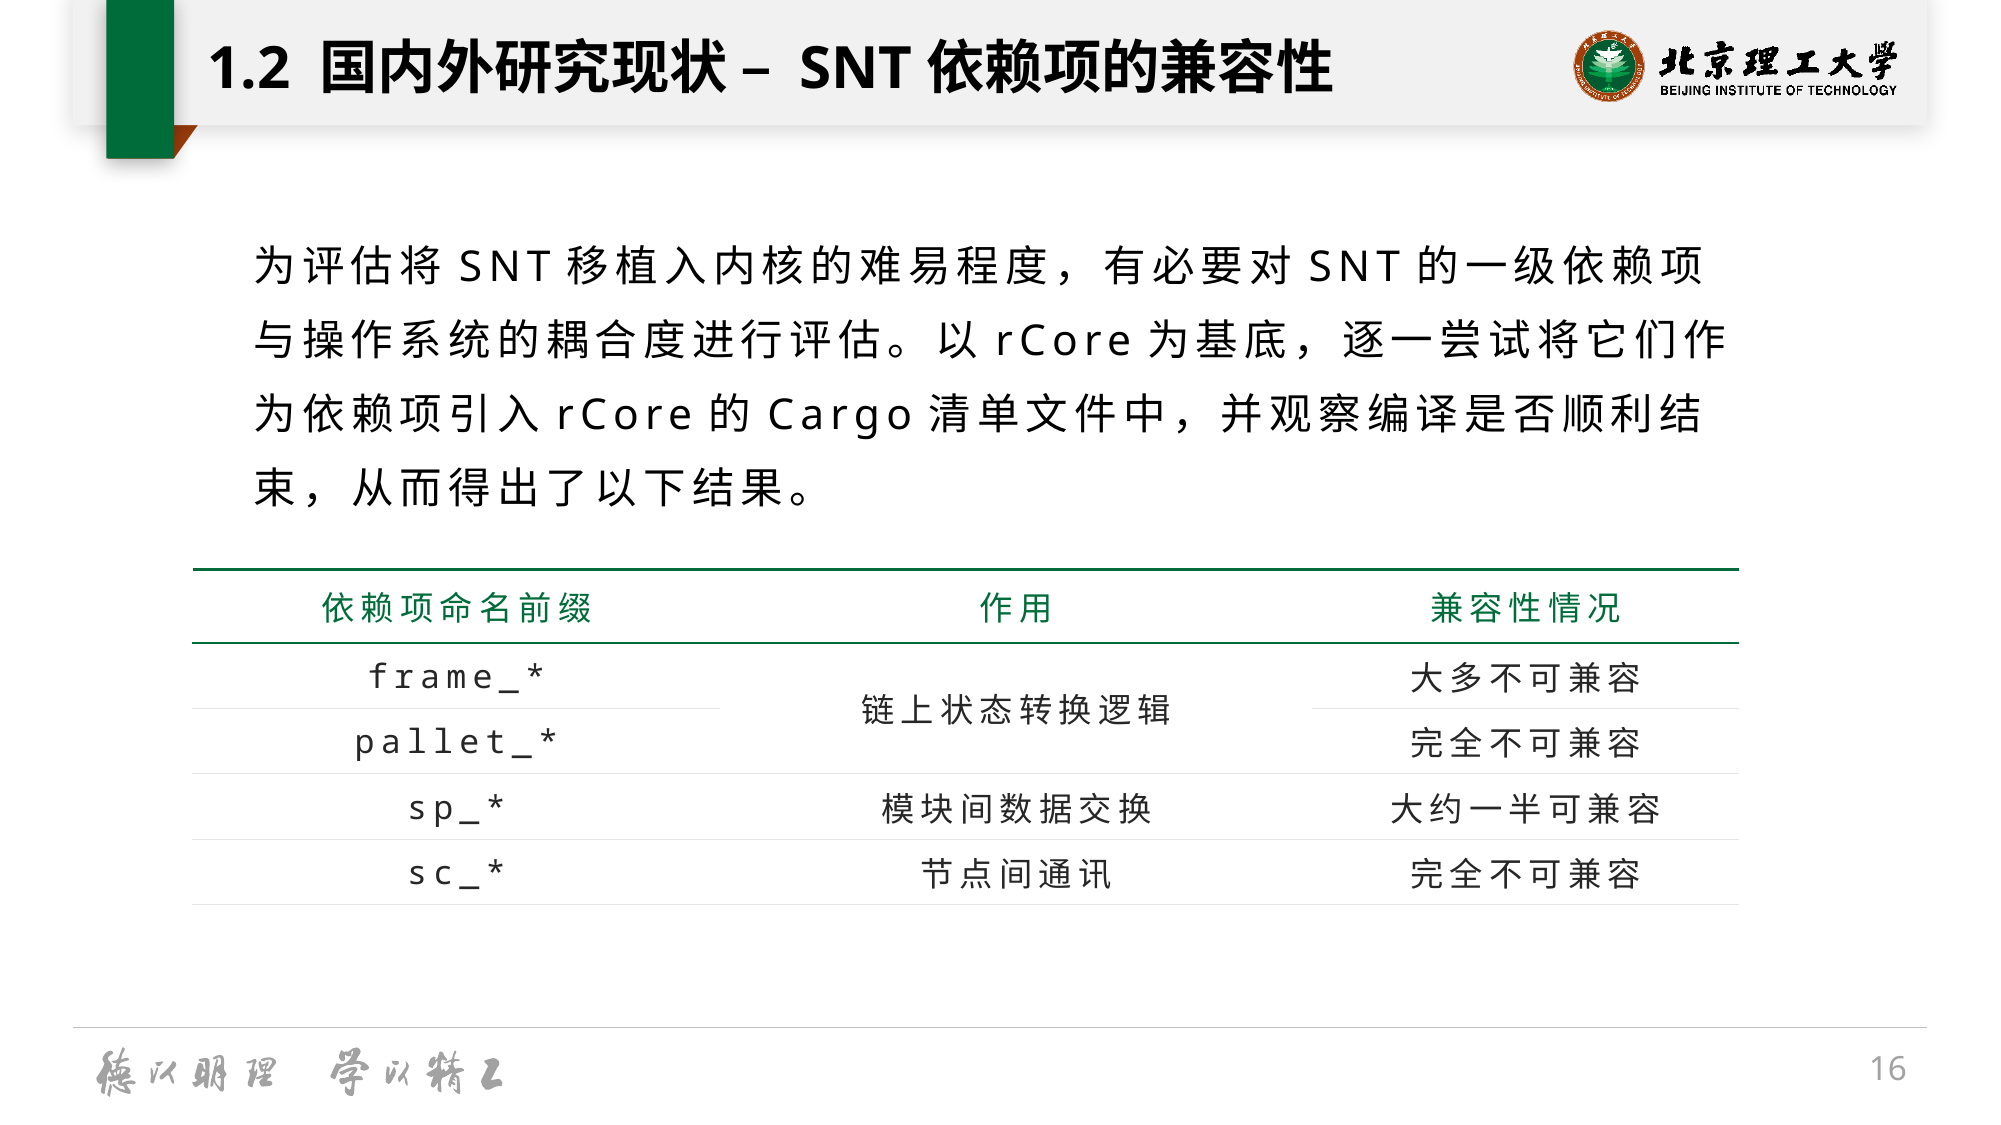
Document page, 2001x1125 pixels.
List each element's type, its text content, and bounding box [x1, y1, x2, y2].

table_header 兼容性情况 [1312, 571, 1739, 642]
table_cell 节点间通讯 [720, 840, 1312, 904]
table_cell sp_* [193, 774, 720, 839]
table_cell pallet_* [193, 709, 720, 773]
table_cell 完全不可兼容 [1312, 840, 1739, 904]
picture [1573, 30, 1897, 102]
table_cell 模块间数据交换 [720, 774, 1312, 839]
table_cell 大约一半可兼容 [1312, 774, 1739, 839]
text_box 为评估将SNT移植入内核的难易程度，有必要对SNT的一级依赖项与操作系统的耦合度进行评估。以rCore为基底，逐一尝试将它们作为依赖项引入rCore的Cargo清单文件中，并观察编译是否顺利结束，从而得出了以下结果。 [253, 220, 1747, 520]
table_cell 完全不可兼容 [1312, 709, 1739, 773]
table_cell 链上状态转换逻辑 [720, 644, 1312, 773]
title 1.2 国内外研究现状 – SNT依赖项的兼容性 [192, 30, 1513, 110]
table_cell 大多不可兼容 [1312, 644, 1739, 708]
table_cell frame_* [193, 644, 720, 708]
table_cell sc_* [193, 840, 720, 904]
table_header 作用 [720, 571, 1312, 642]
table_header 依赖项命名前缀 [193, 571, 720, 642]
